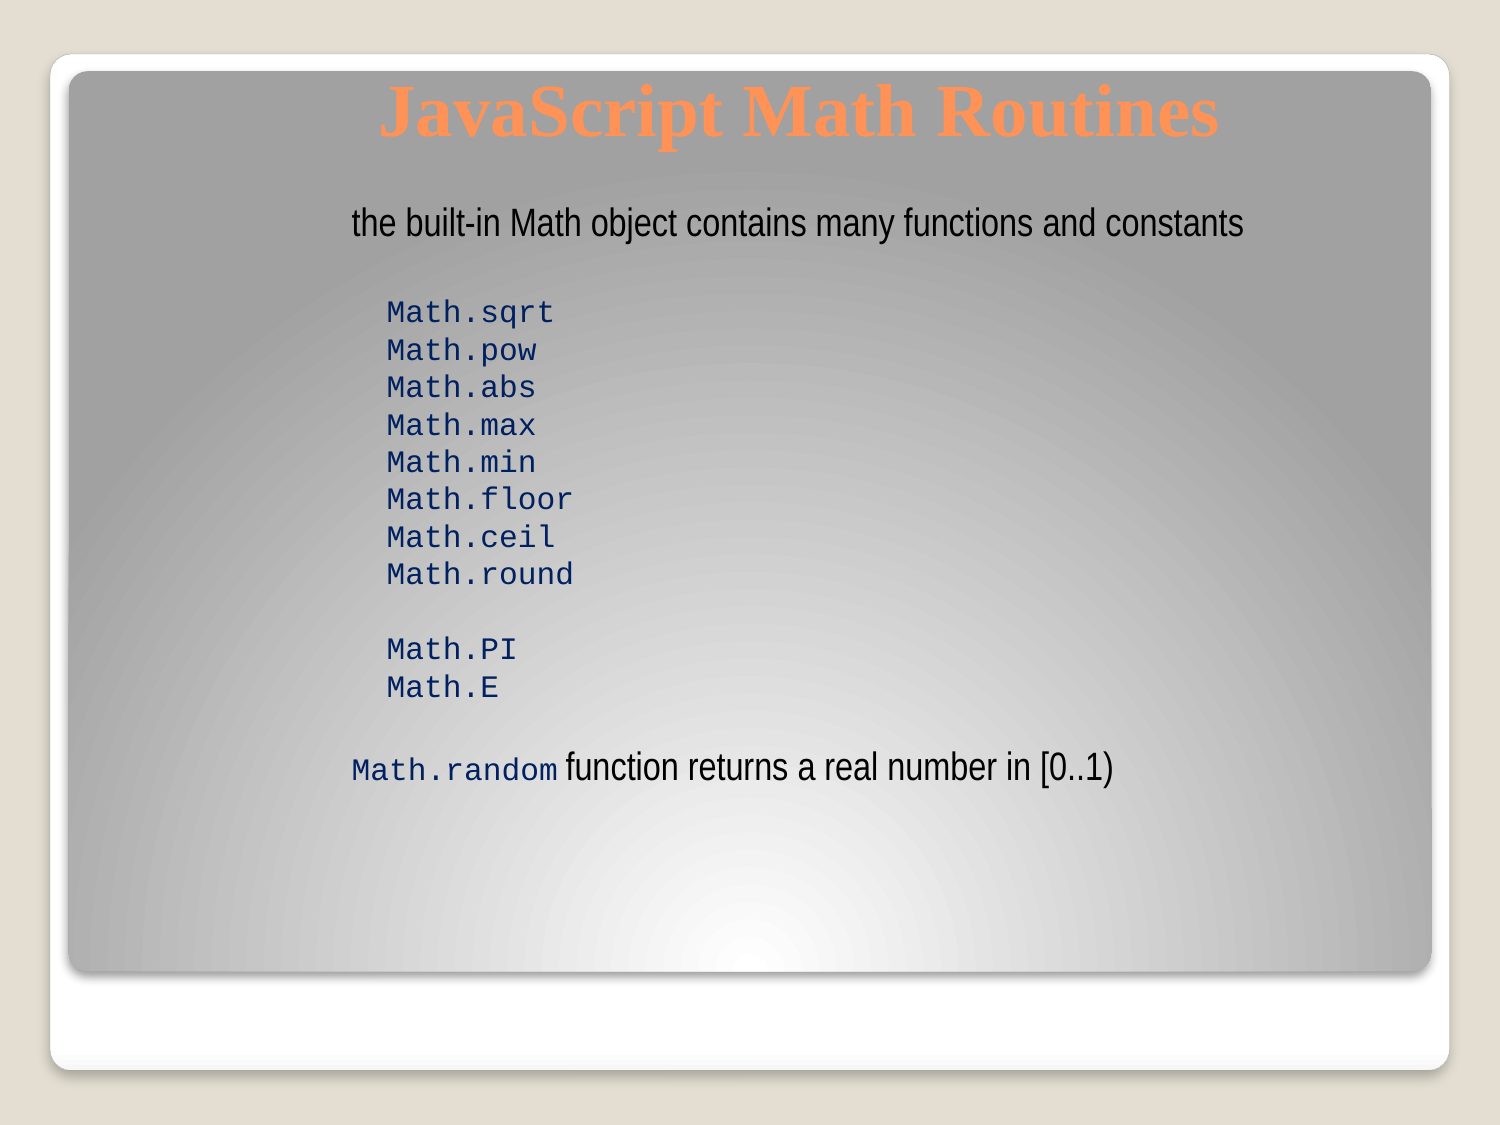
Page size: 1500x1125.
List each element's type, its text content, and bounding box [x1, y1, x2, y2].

text_box the built-in Math object contains many functions and constants Math.sqrt Math.pow Math.abs Math.max Math.min Math.floor Math.ceil Math.round Math.PI Math.E Math.random function returns a real number in [0..1) [337, 189, 1286, 843]
title JavaScript Math Routines [364, 12, 1287, 200]
